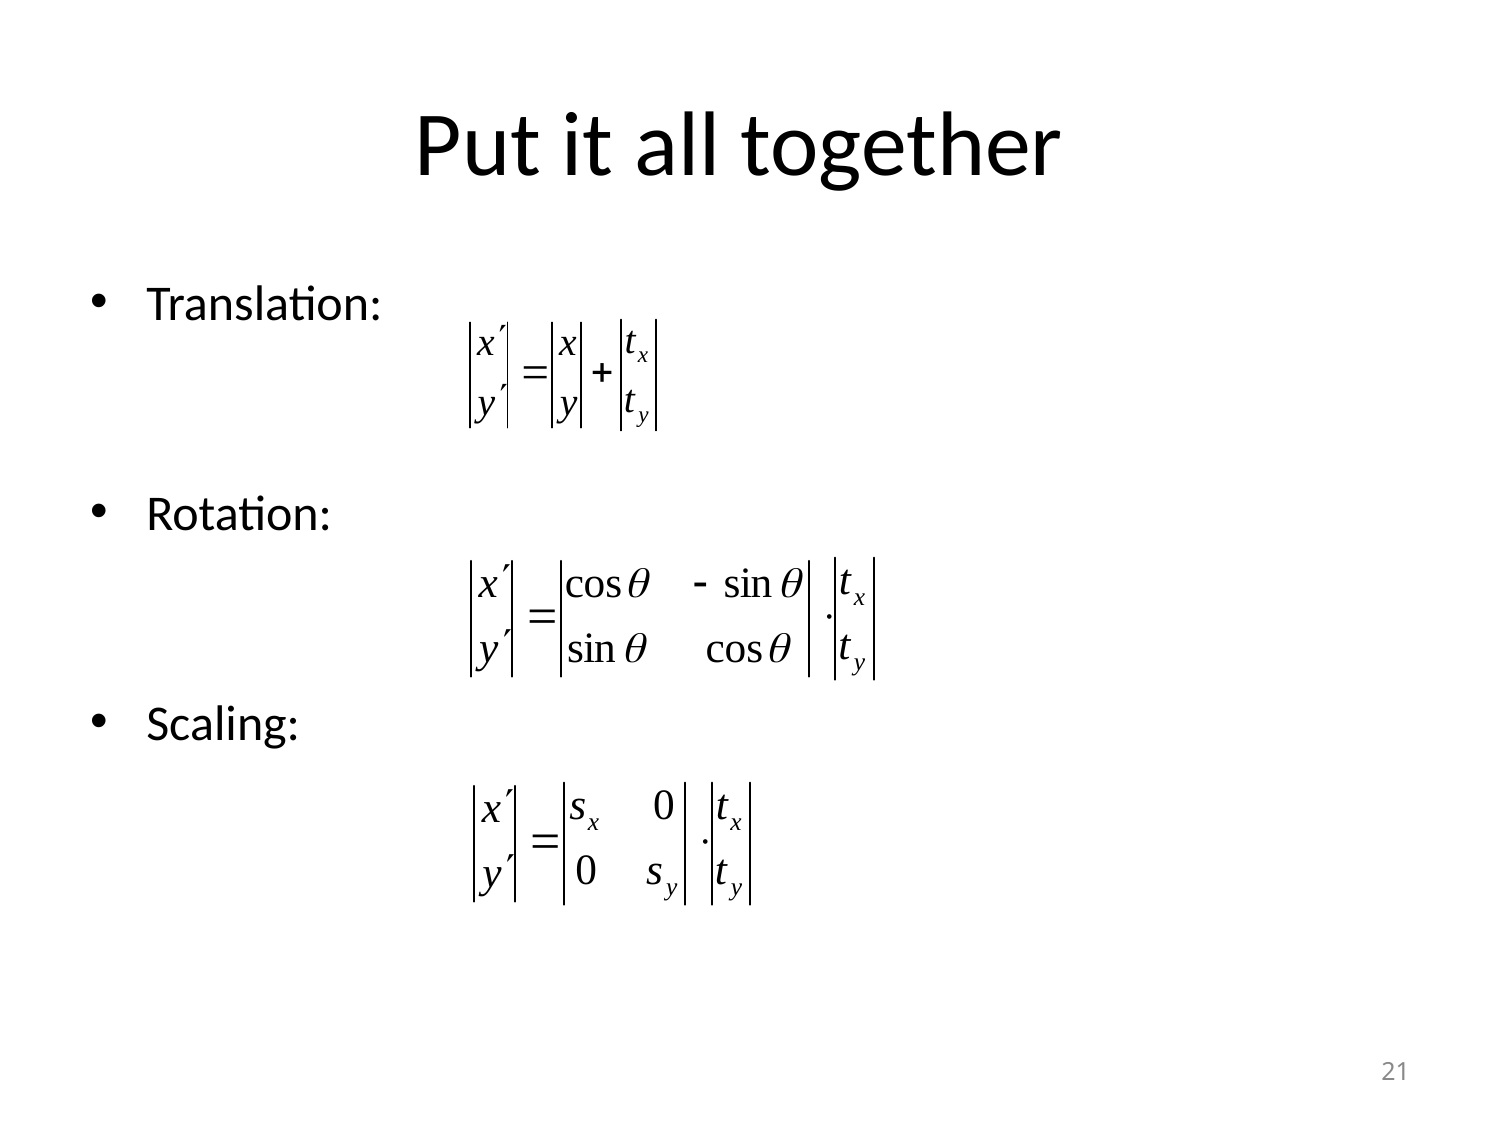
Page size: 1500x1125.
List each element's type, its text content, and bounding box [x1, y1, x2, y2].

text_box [462, 312, 667, 438]
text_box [462, 549, 887, 688]
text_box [465, 774, 763, 913]
slide_number 21 [1074, 1042, 1425, 1103]
list Translation: Rotation: Scaling: [75, 262, 1425, 1005]
title Put it all together [75, 45, 1425, 233]
